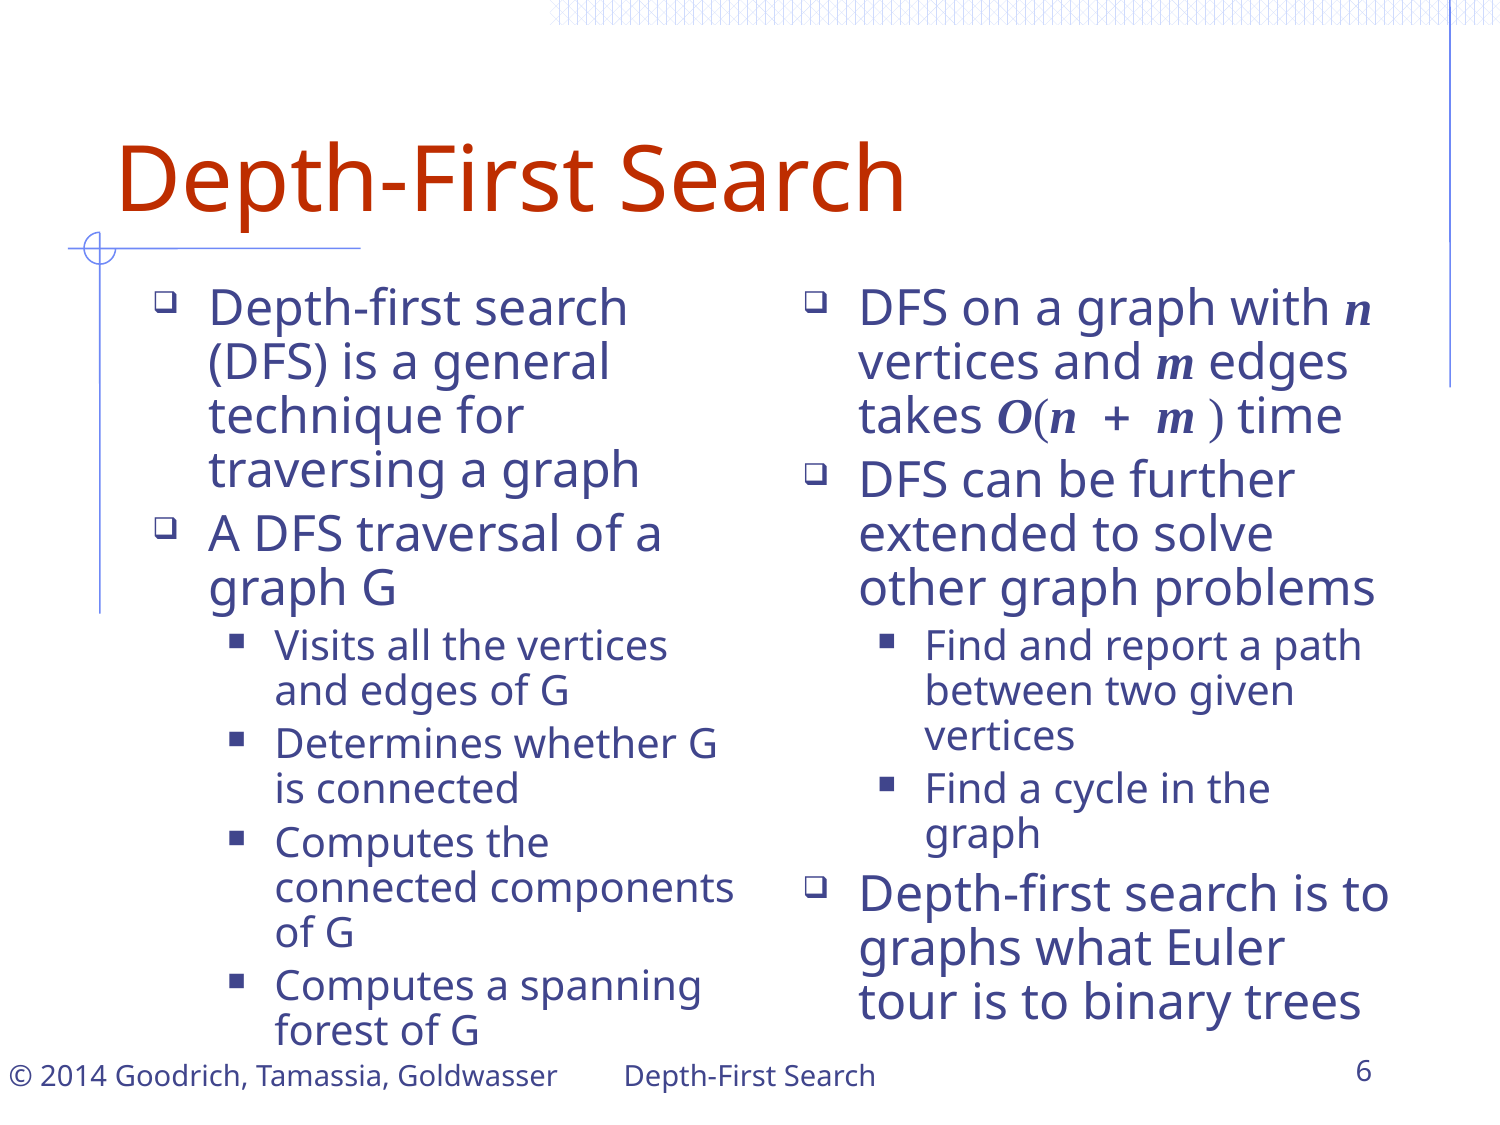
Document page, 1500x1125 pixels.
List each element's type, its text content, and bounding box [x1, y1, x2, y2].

list Depth-first search (DFS) is a general technique for traversing a graph A DFS traversal of a graph G Visits all the vertices and edges of G Determines whether G is connected Computes the connected components of G Computes a spanning forest of G [137, 275, 763, 1038]
footer Depth-First Search [512, 1024, 988, 1101]
title Depth-First Search [99, 50, 1375, 238]
list DFS on a graph with n vertices and m edges takes O(n + m ) time DFS can be further extended to solve other graph problems Find and report a path between two given vertices Find a cycle in the graph Depth-first search is to graphs what Euler tour is to binary trees [787, 275, 1413, 1038]
slide_number 6 [1074, 1038, 1388, 1101]
